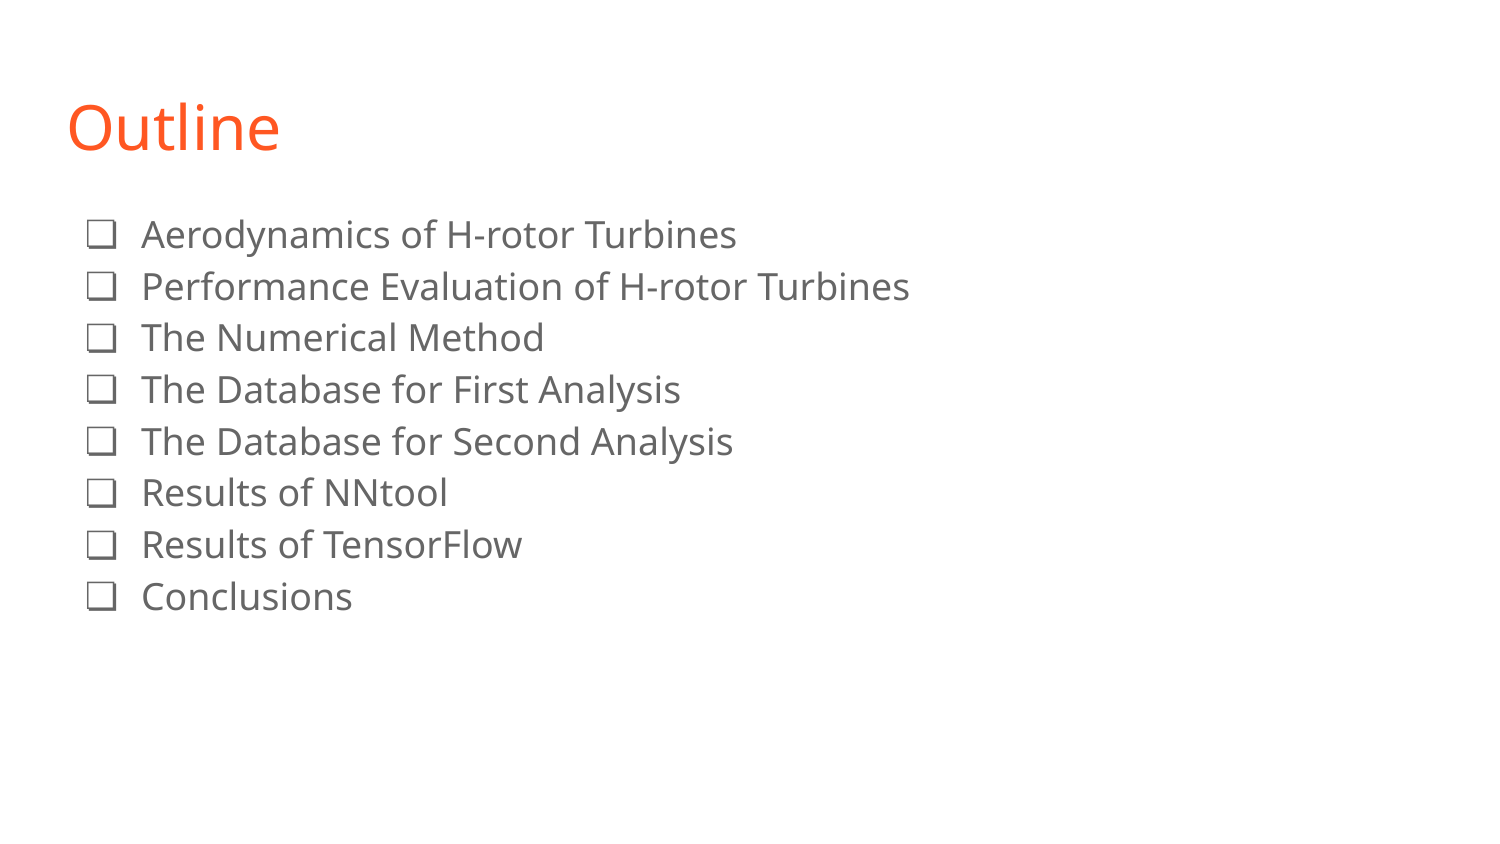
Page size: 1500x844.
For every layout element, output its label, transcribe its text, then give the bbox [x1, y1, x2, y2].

title Outline [51, 72, 1449, 167]
list Aerodynamics of H-rotor Turbines Performance Evaluation of H-rotor Turbines The Numerical Method The Database for First Analysis The Database for Second Analysis Results of NNtool Results of TensorFlow Conclusions [51, 189, 1449, 750]
